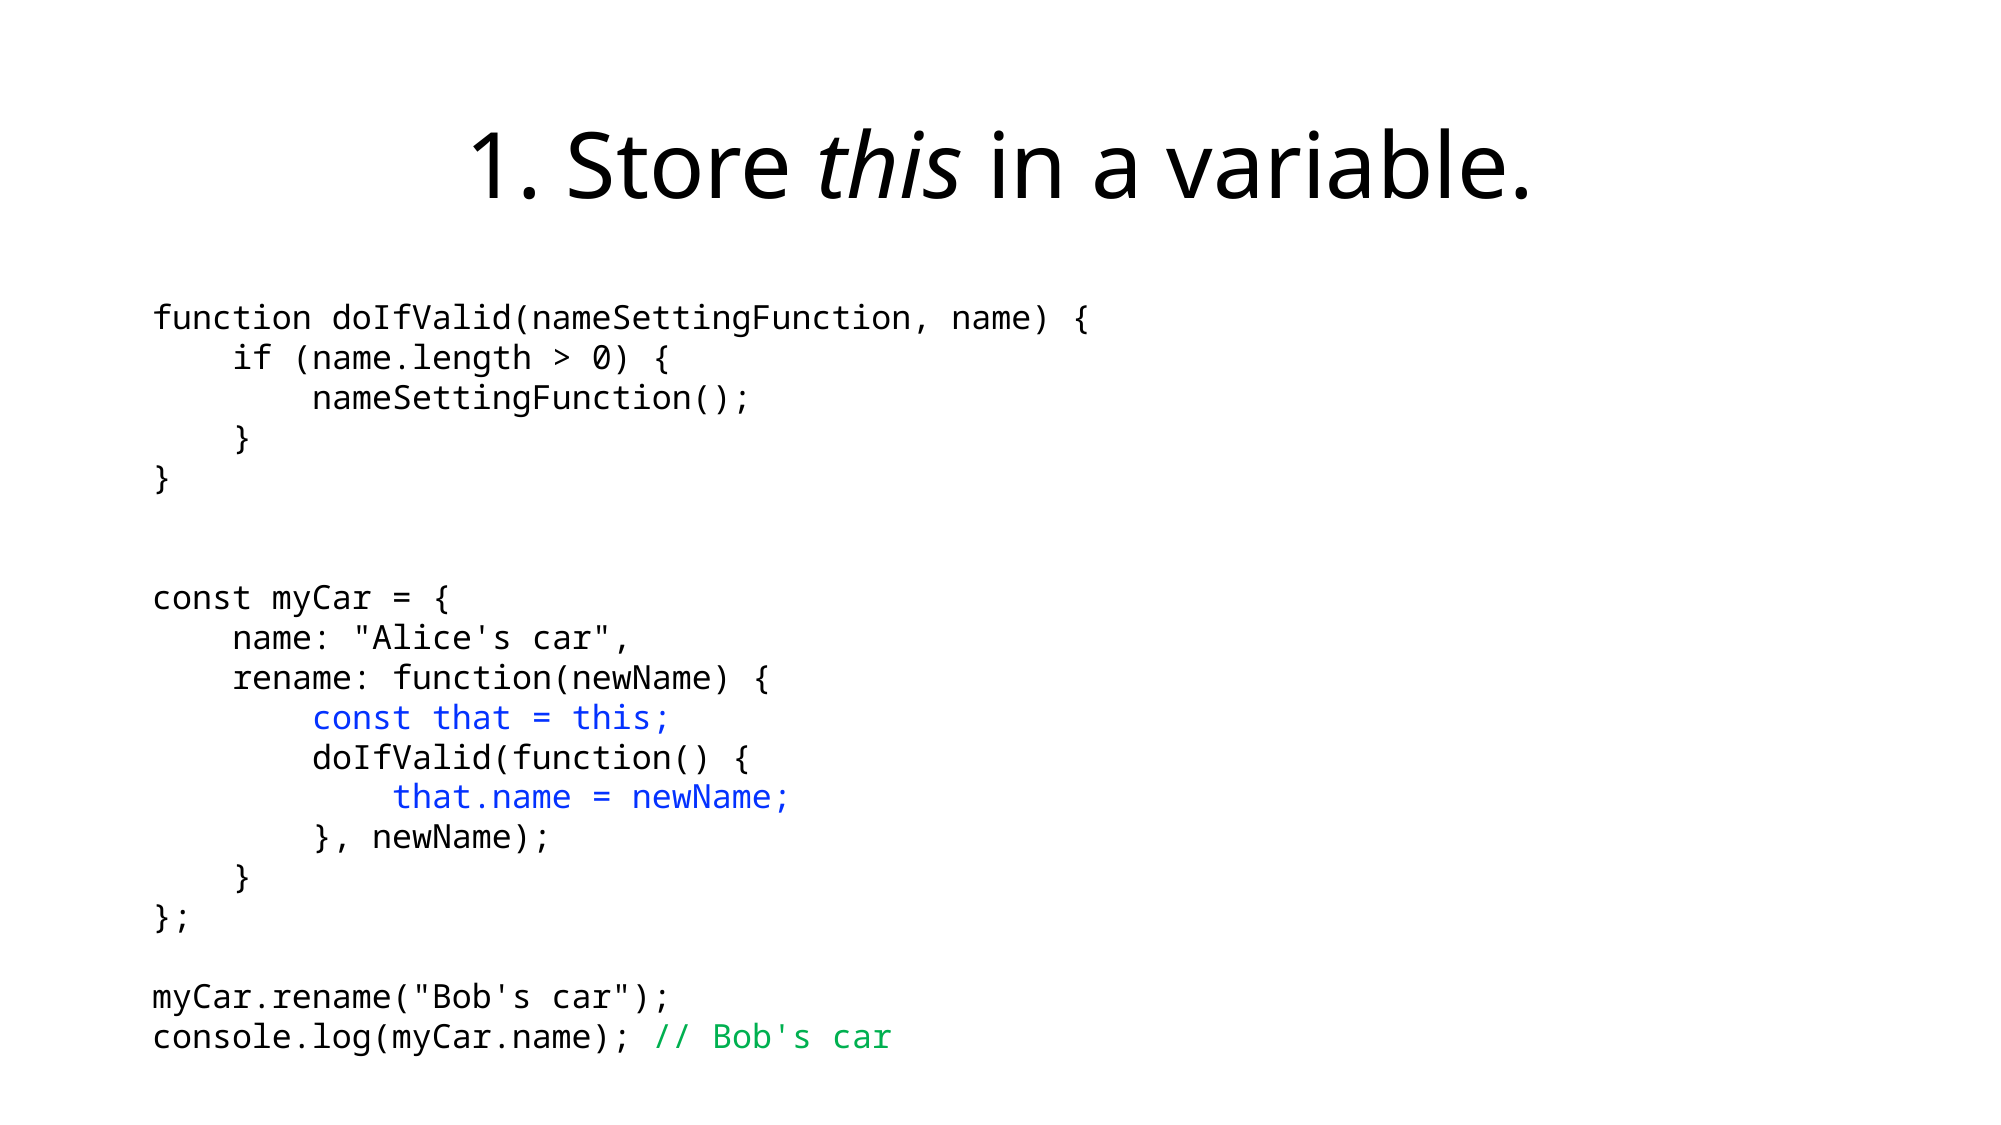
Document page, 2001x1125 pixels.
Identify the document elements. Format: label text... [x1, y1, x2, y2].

title 1. Store this in a variable. [137, 59, 1863, 278]
text_box function doIfValid(nameSettingFunction, name) { if (name.length > 0) { nameSettingFunction(); } } const myCar = { name: "Alice's car", rename: function(newName) { const that = this; doIfValid(function() { that.name = newName; }, newName); } }; myCar.rename("Bob's car"); console.log(myCar.name); // Bob's car [137, 289, 1847, 1066]
